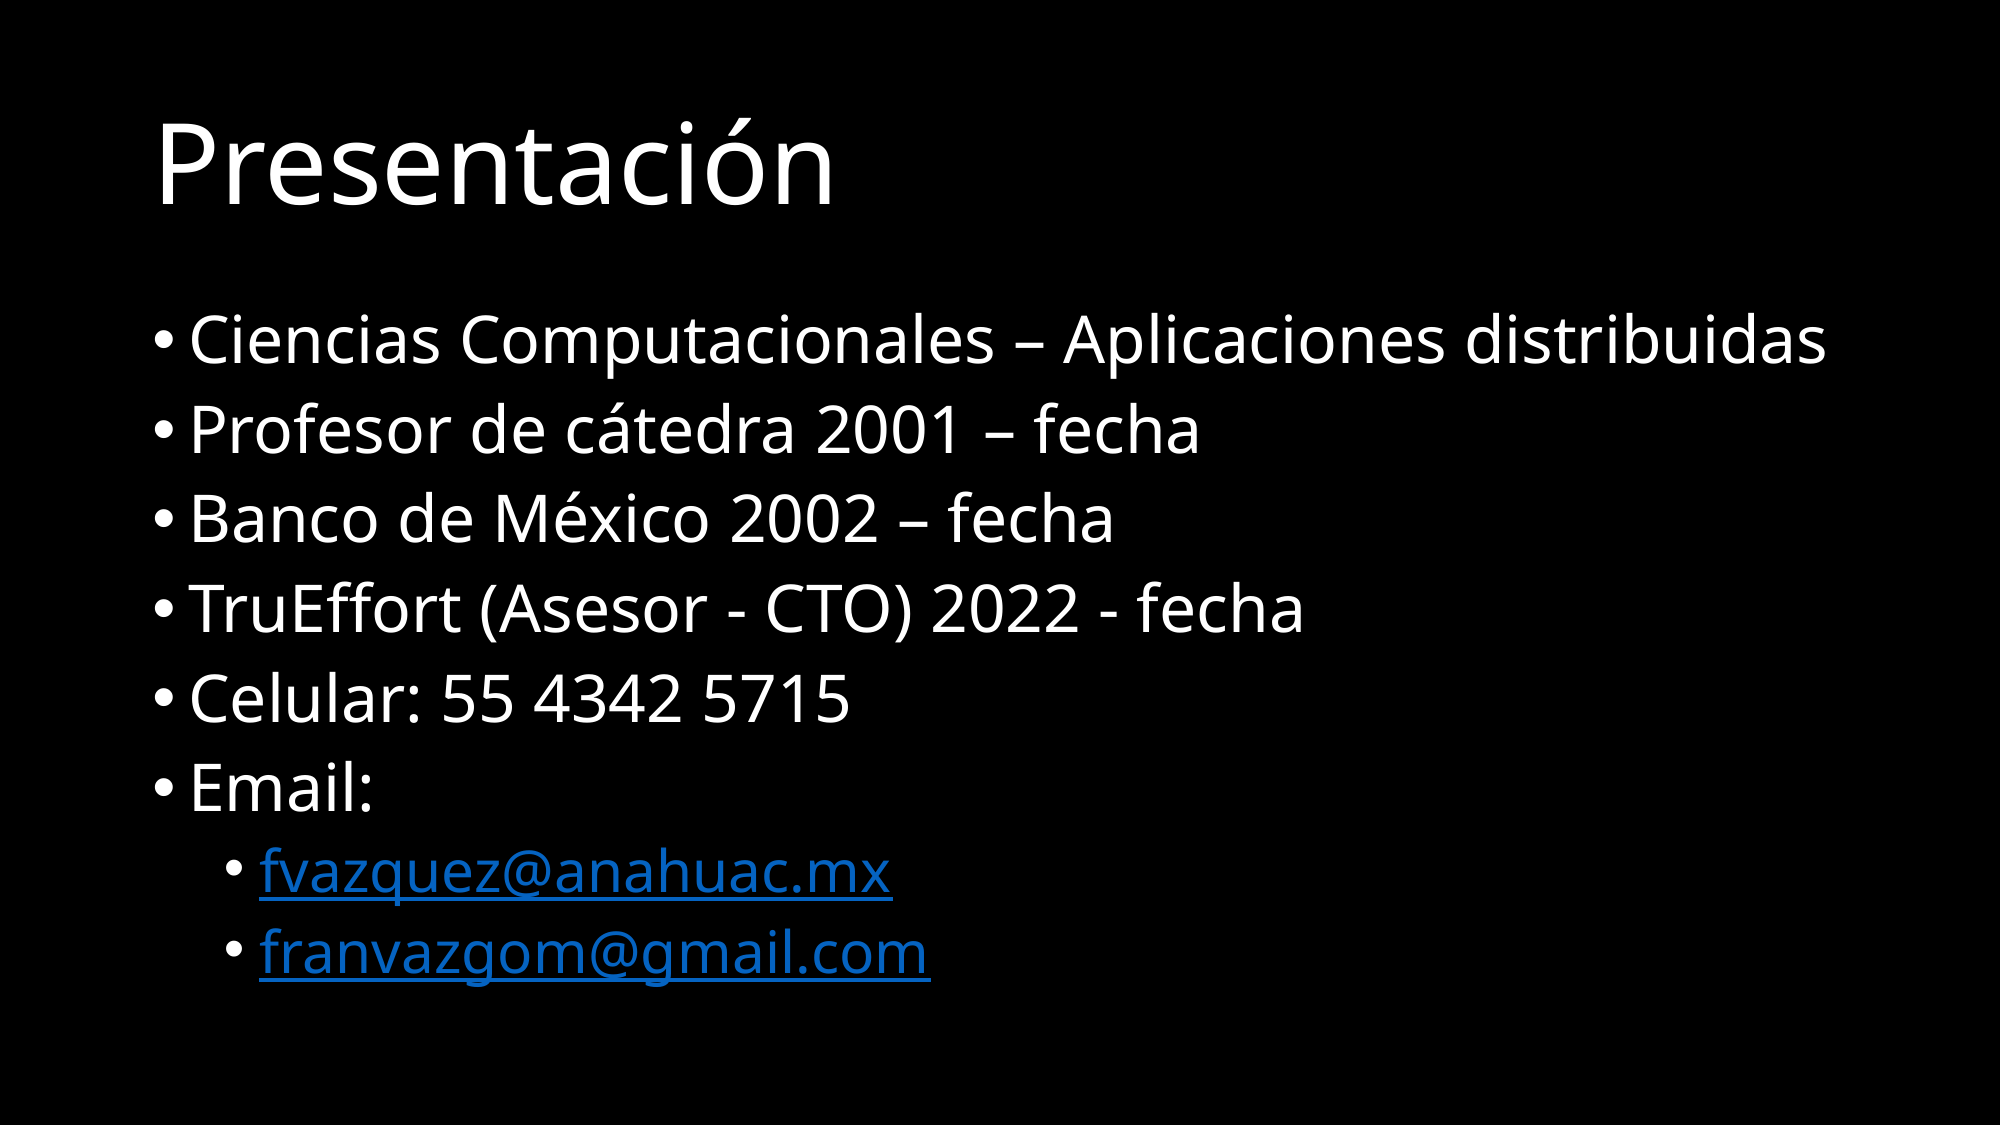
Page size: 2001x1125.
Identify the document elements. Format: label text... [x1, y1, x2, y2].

title Presentación [137, 59, 1863, 278]
list Ciencias Computacionales – Aplicaciones distribuidas Profesor de cátedra 2001 – fecha Banco de México 2002 – fecha TruEffort (Asesor - CTO) 2022 - fecha Celular: 55 4342 5715 Email: fvazquez@anahuac.mx franvazgom@gmail.com [137, 299, 1863, 1022]
